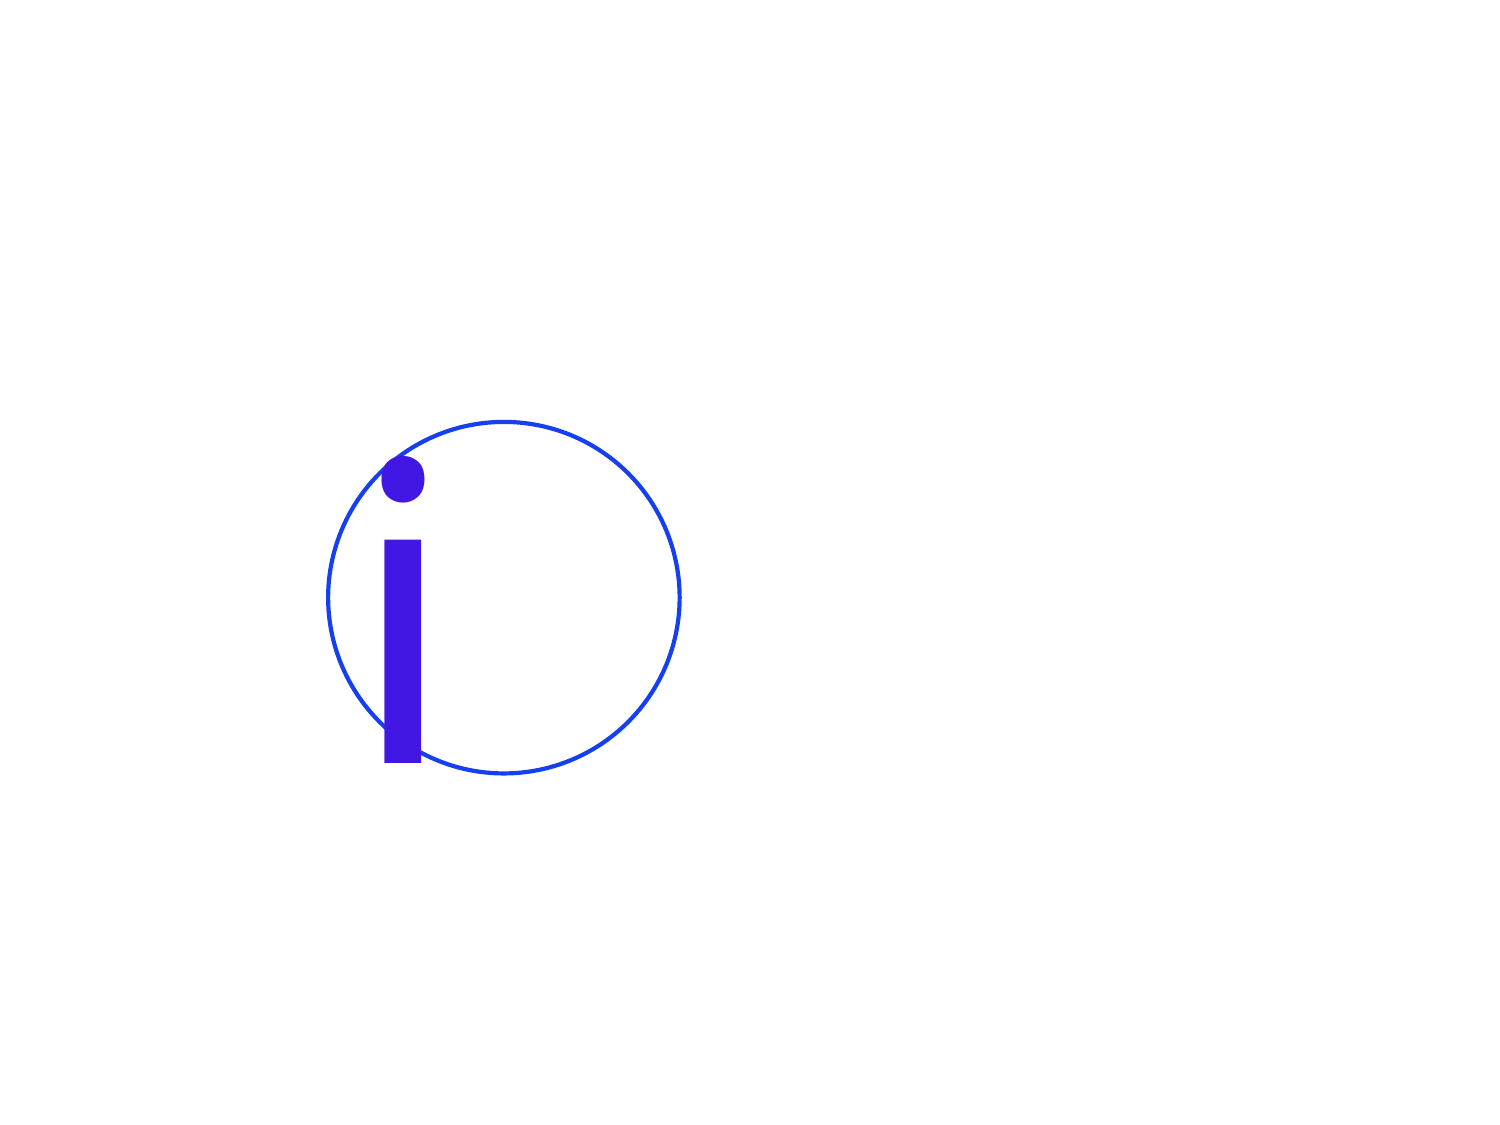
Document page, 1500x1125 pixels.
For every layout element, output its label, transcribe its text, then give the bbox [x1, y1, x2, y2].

text_box i [187, 339, 727, 855]
